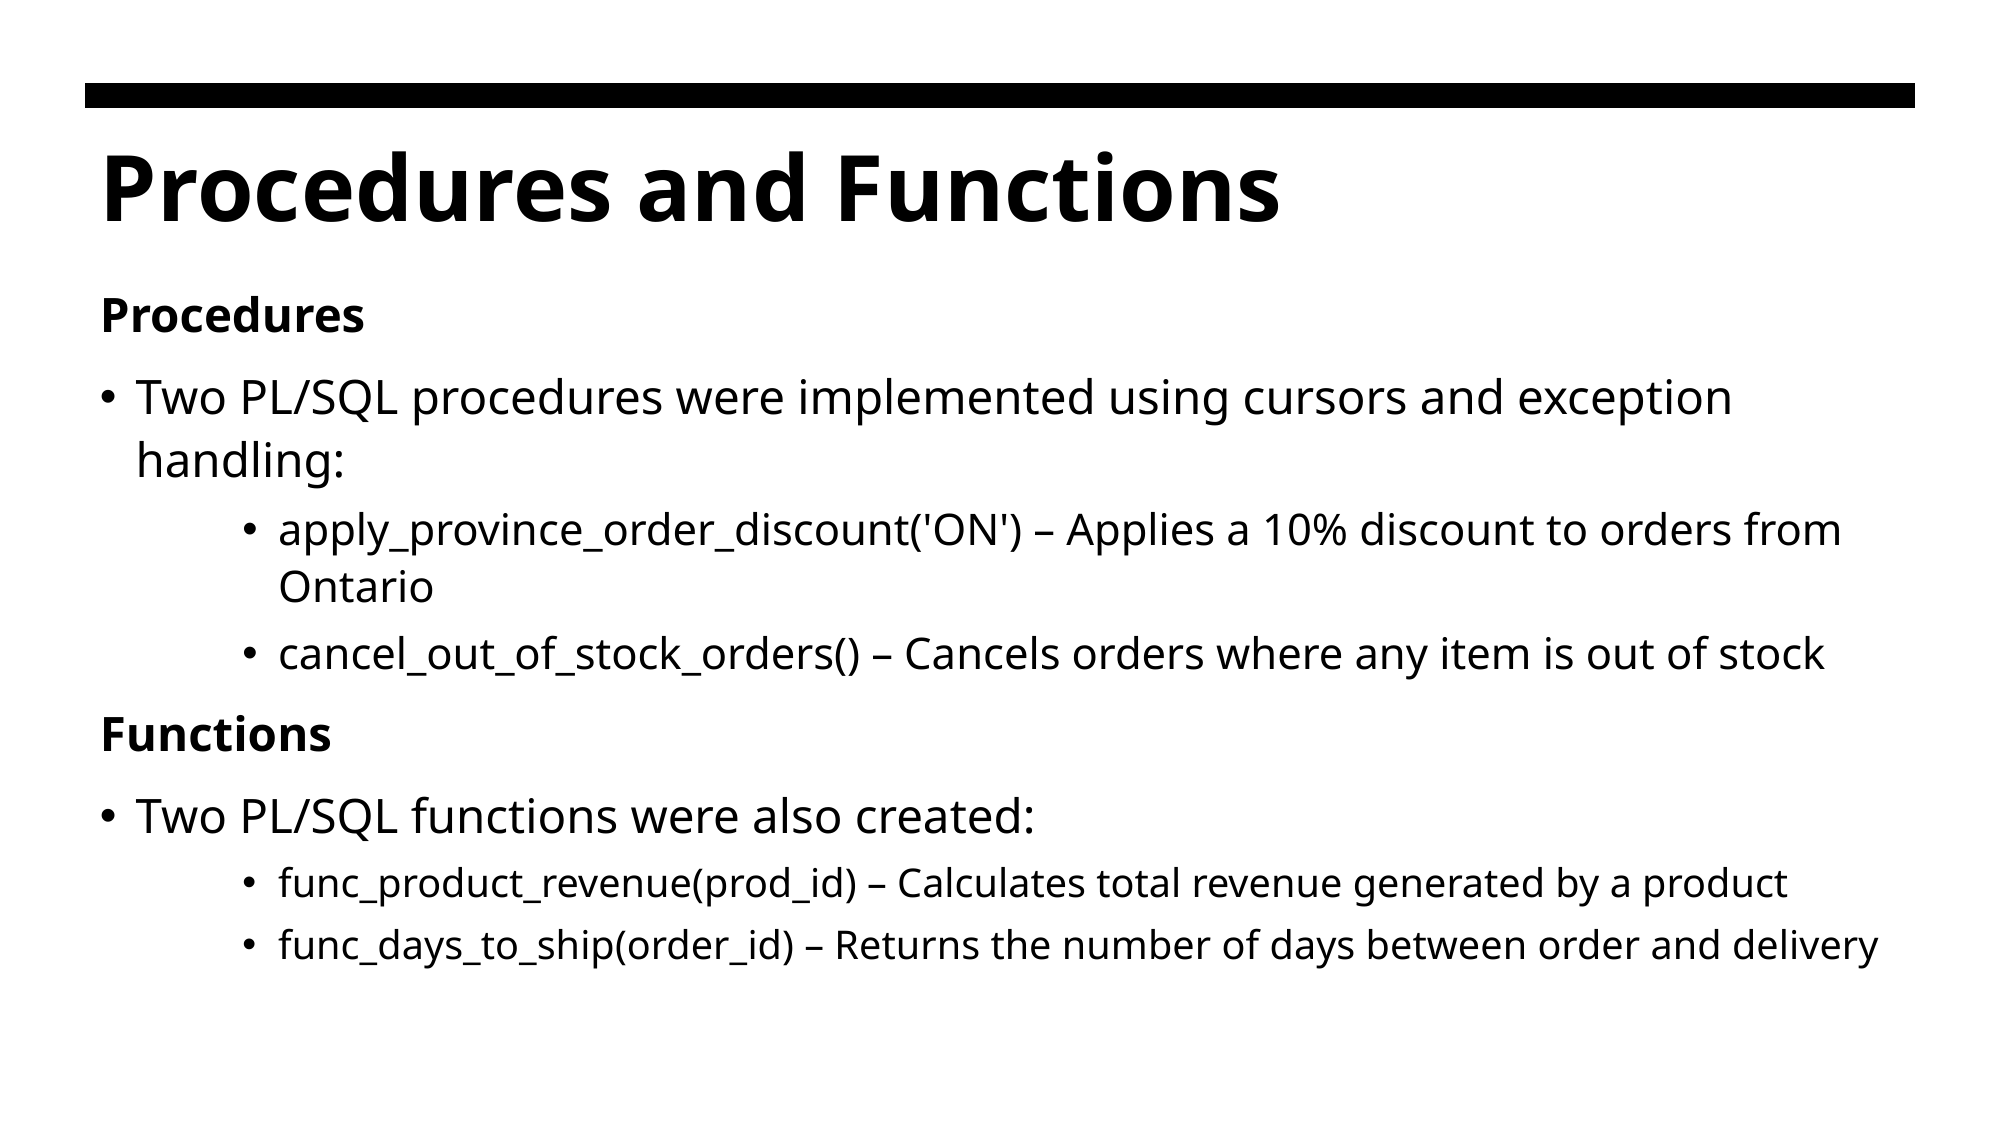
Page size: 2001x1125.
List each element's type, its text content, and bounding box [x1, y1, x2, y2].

list Procedures Two PL/SQL procedures were implemented using cursors and exception handling: apply_province_order_discount('ON') – Applies a 10% discount to orders from Ontario cancel_out_of_stock_orders() – Cancels orders where any item is out of stock Functions Two PL/SQL functions were also created: func_product_revenue(prod_id) – Calculates total revenue generated by a product func_days_to_ship(order_id) – Returns the number of days between order and delivery [84, 271, 1915, 1055]
title Procedures and Functions [84, 122, 1915, 271]
